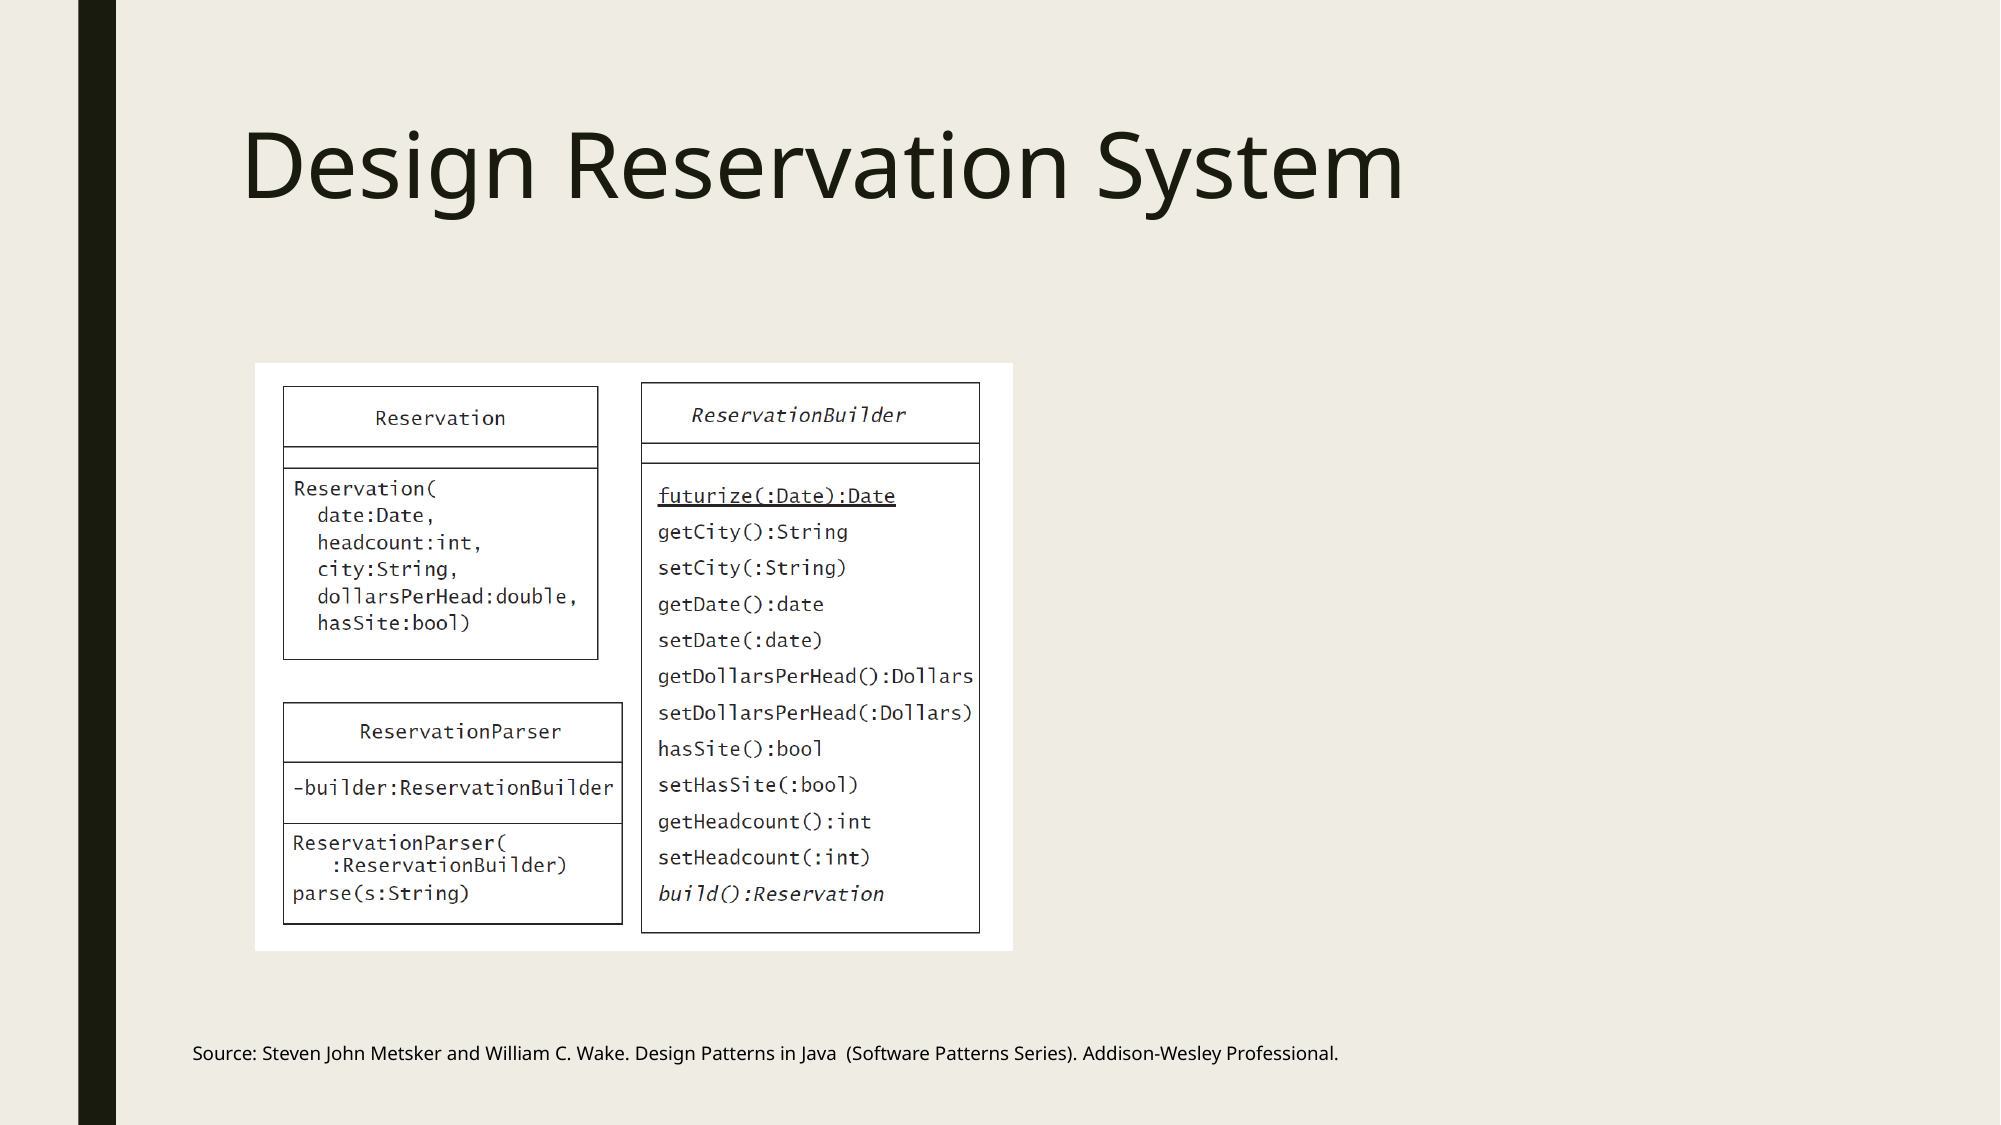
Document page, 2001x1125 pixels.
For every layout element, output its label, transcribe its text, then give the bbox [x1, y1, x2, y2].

title Design Reservation System [225, 112, 1800, 357]
text_box Source: Steven John Metsker and William C. Wake. Design Patterns in Java (Software Patterns Series). Addison-Wesley Professional. [177, 1034, 1354, 1072]
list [255, 363, 1013, 951]
